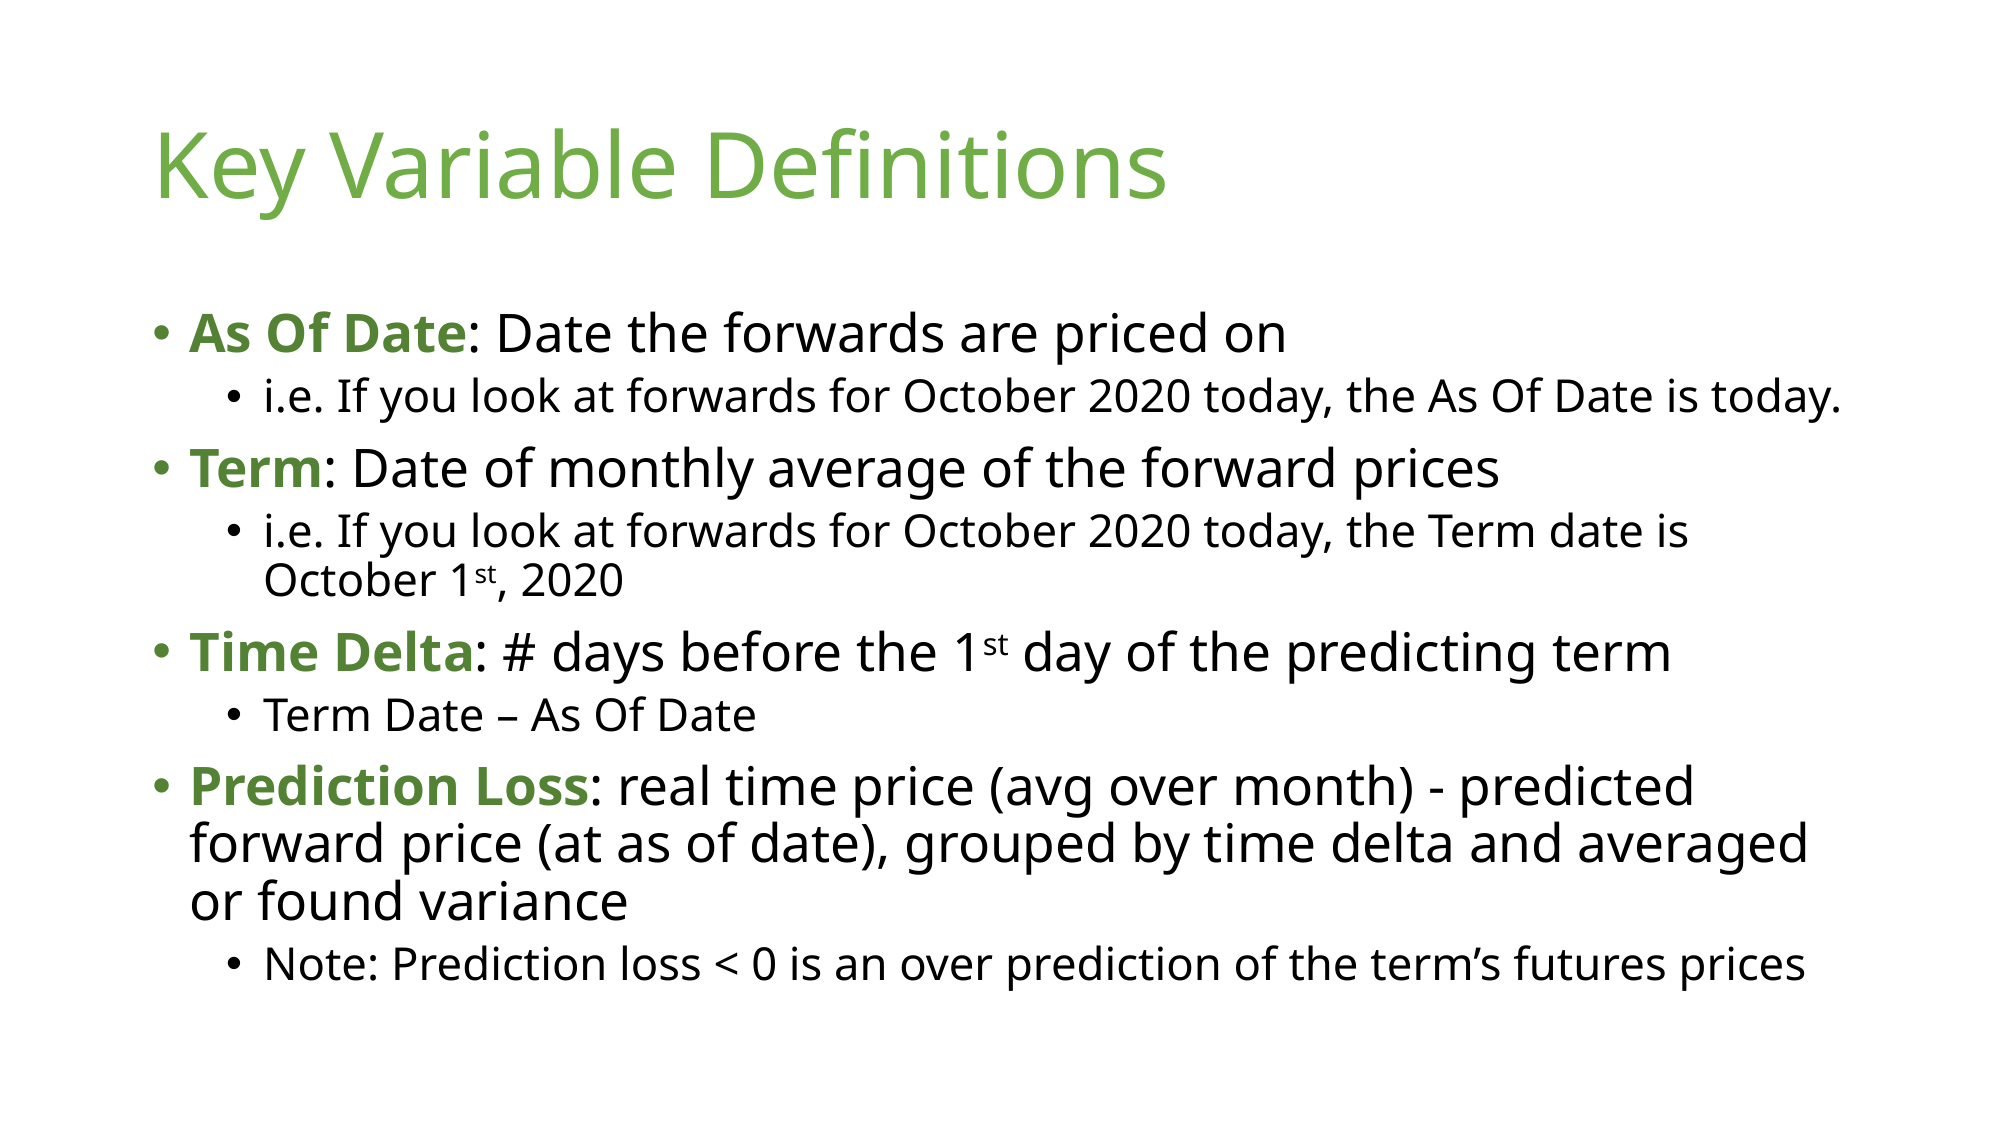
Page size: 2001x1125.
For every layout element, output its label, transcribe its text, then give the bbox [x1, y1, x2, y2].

list As Of Date: Date the forwards are priced on i.e. If you look at forwards for October 2020 today, the As Of Date is today. Term: Date of monthly average of the forward prices i.e. If you look at forwards for October 2020 today, the Term date is October 1st, 2020 Time Delta: # days before the 1st day of the predicting term Term Date – As Of Date Prediction Loss: real time price (avg over month) - predicted forward price (at as of date), grouped by time delta and averaged or found variance Note: Prediction loss < 0 is an over prediction of the term’s futures prices [137, 299, 1863, 1014]
title Key Variable Definitions [137, 59, 1863, 278]
